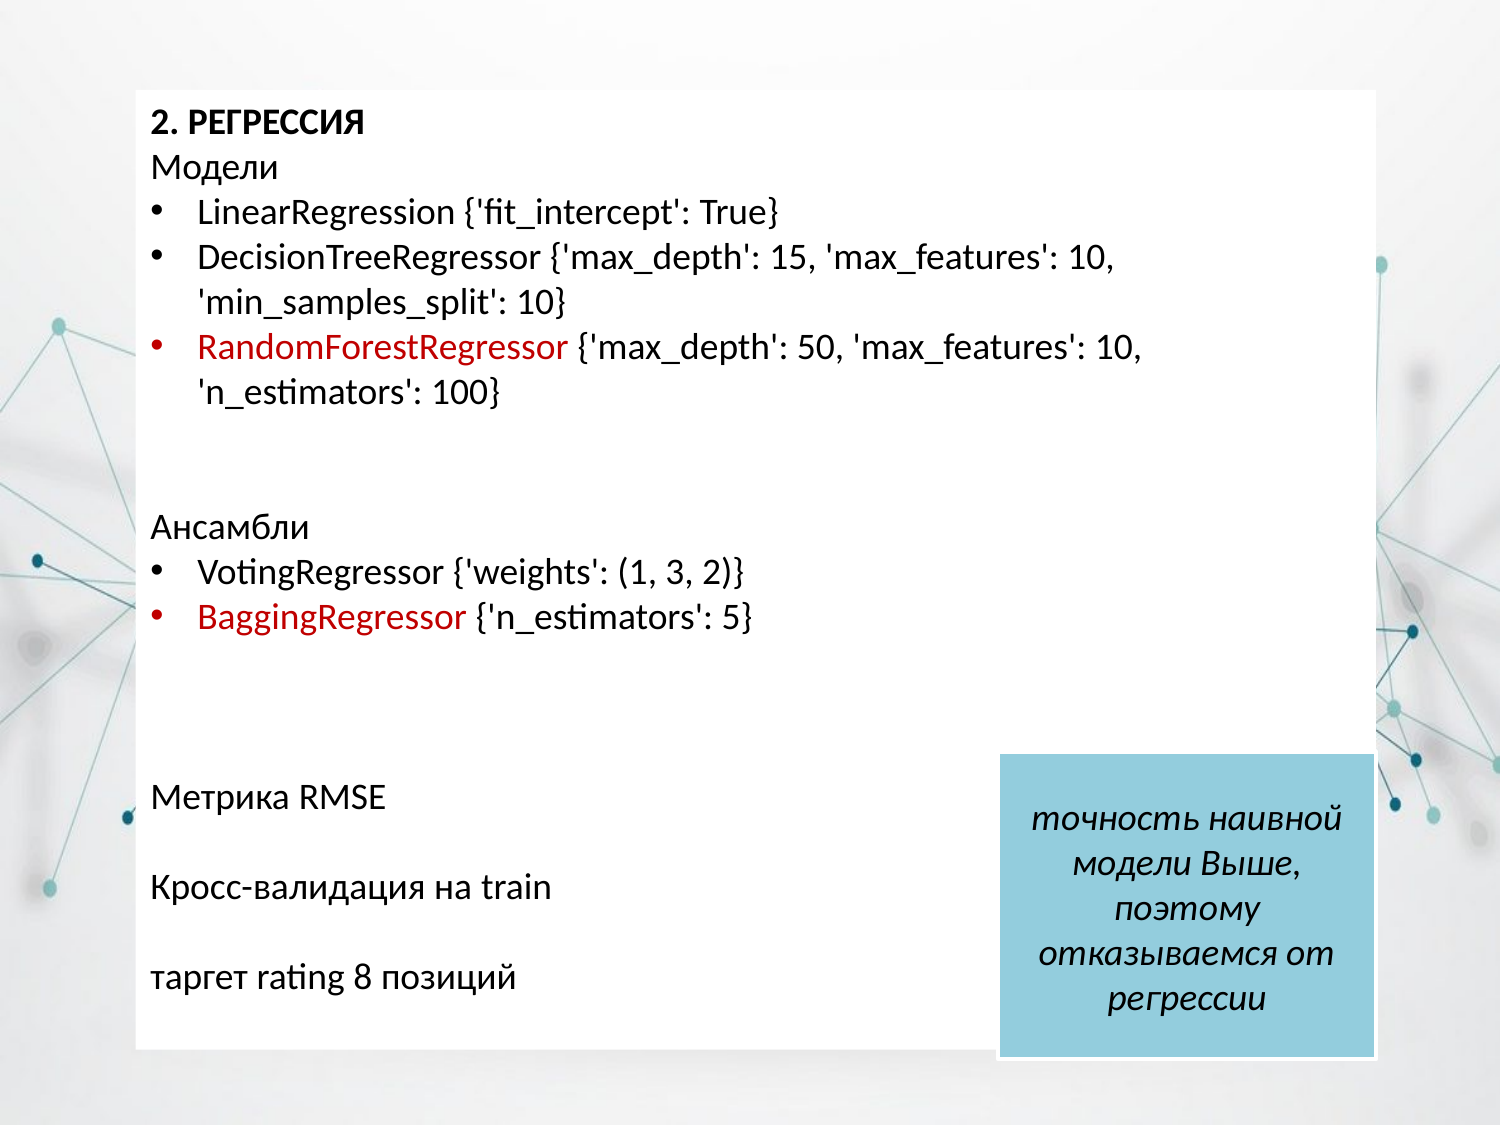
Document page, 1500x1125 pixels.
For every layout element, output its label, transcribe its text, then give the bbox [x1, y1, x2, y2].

text_box точность наивной модели Выше, поэтому отказываемся от регрессии [996, 749, 1378, 1061]
picture [0, 0, 1500, 1125]
text_box 2. РЕГРЕССИЯ Модели LinearRegression {'fit_intercept': True} DecisionTreeRegressor {'max_depth': 15, 'max_features': 10, 'min_samples_split': 10} RandomForestRegressor {'max_depth': 50, 'max_features': 10, 'n_estimators': 100} Ансамбли VotingRegressor {'weights': (1, 3, 2)} BaggingRegressor {'n_estimators': 5} Метрика RMSE Кросс-валидация на train таргет rating 8 позиций [135, 89, 1376, 1050]
